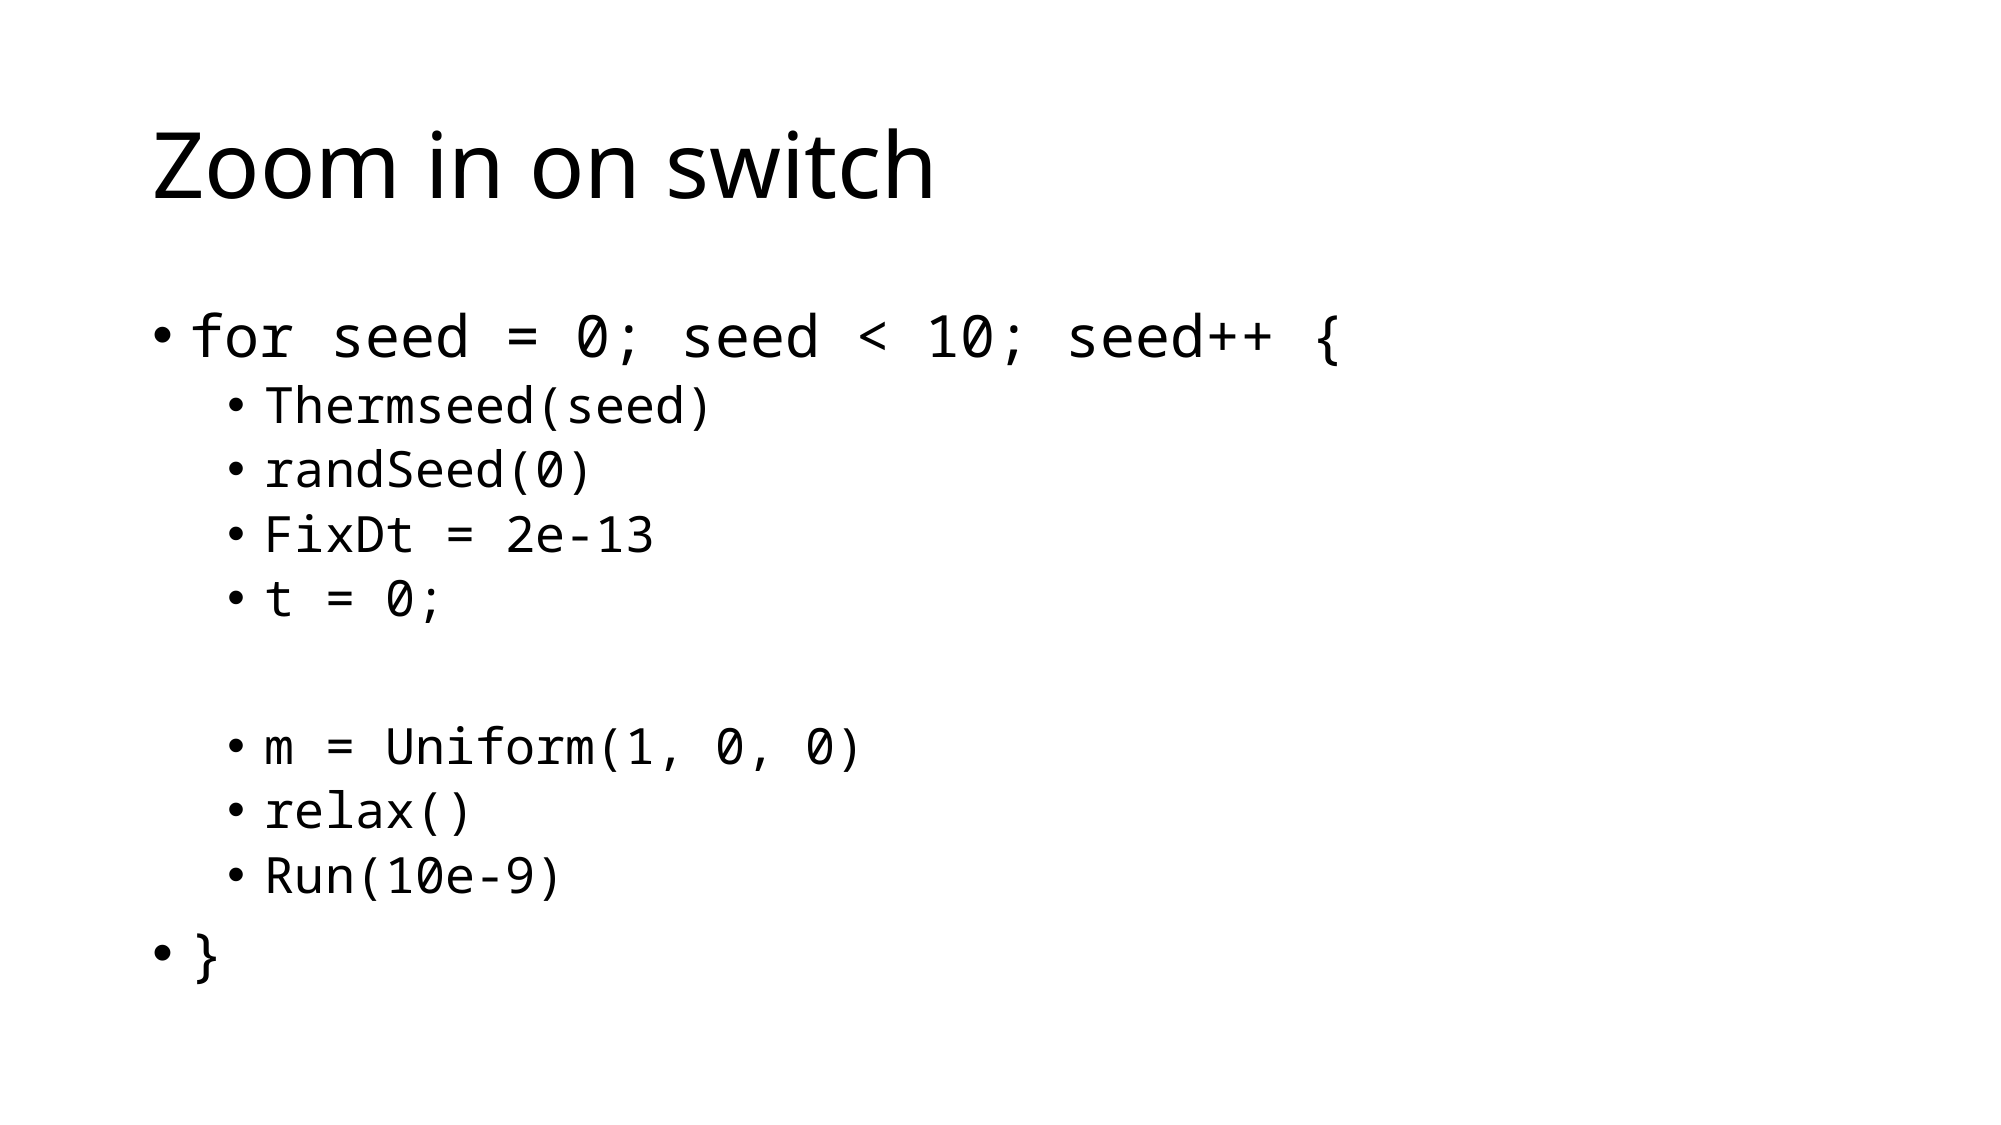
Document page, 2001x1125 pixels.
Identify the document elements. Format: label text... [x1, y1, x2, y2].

list for seed = 0; seed < 10; seed++ { Thermseed(seed) randSeed(0) FixDt = 2e-13 t = 0; m = Uniform(1, 0, 0) relax() Run(10e-9) } [137, 299, 1863, 1014]
title Zoom in on switch [137, 59, 1863, 278]
